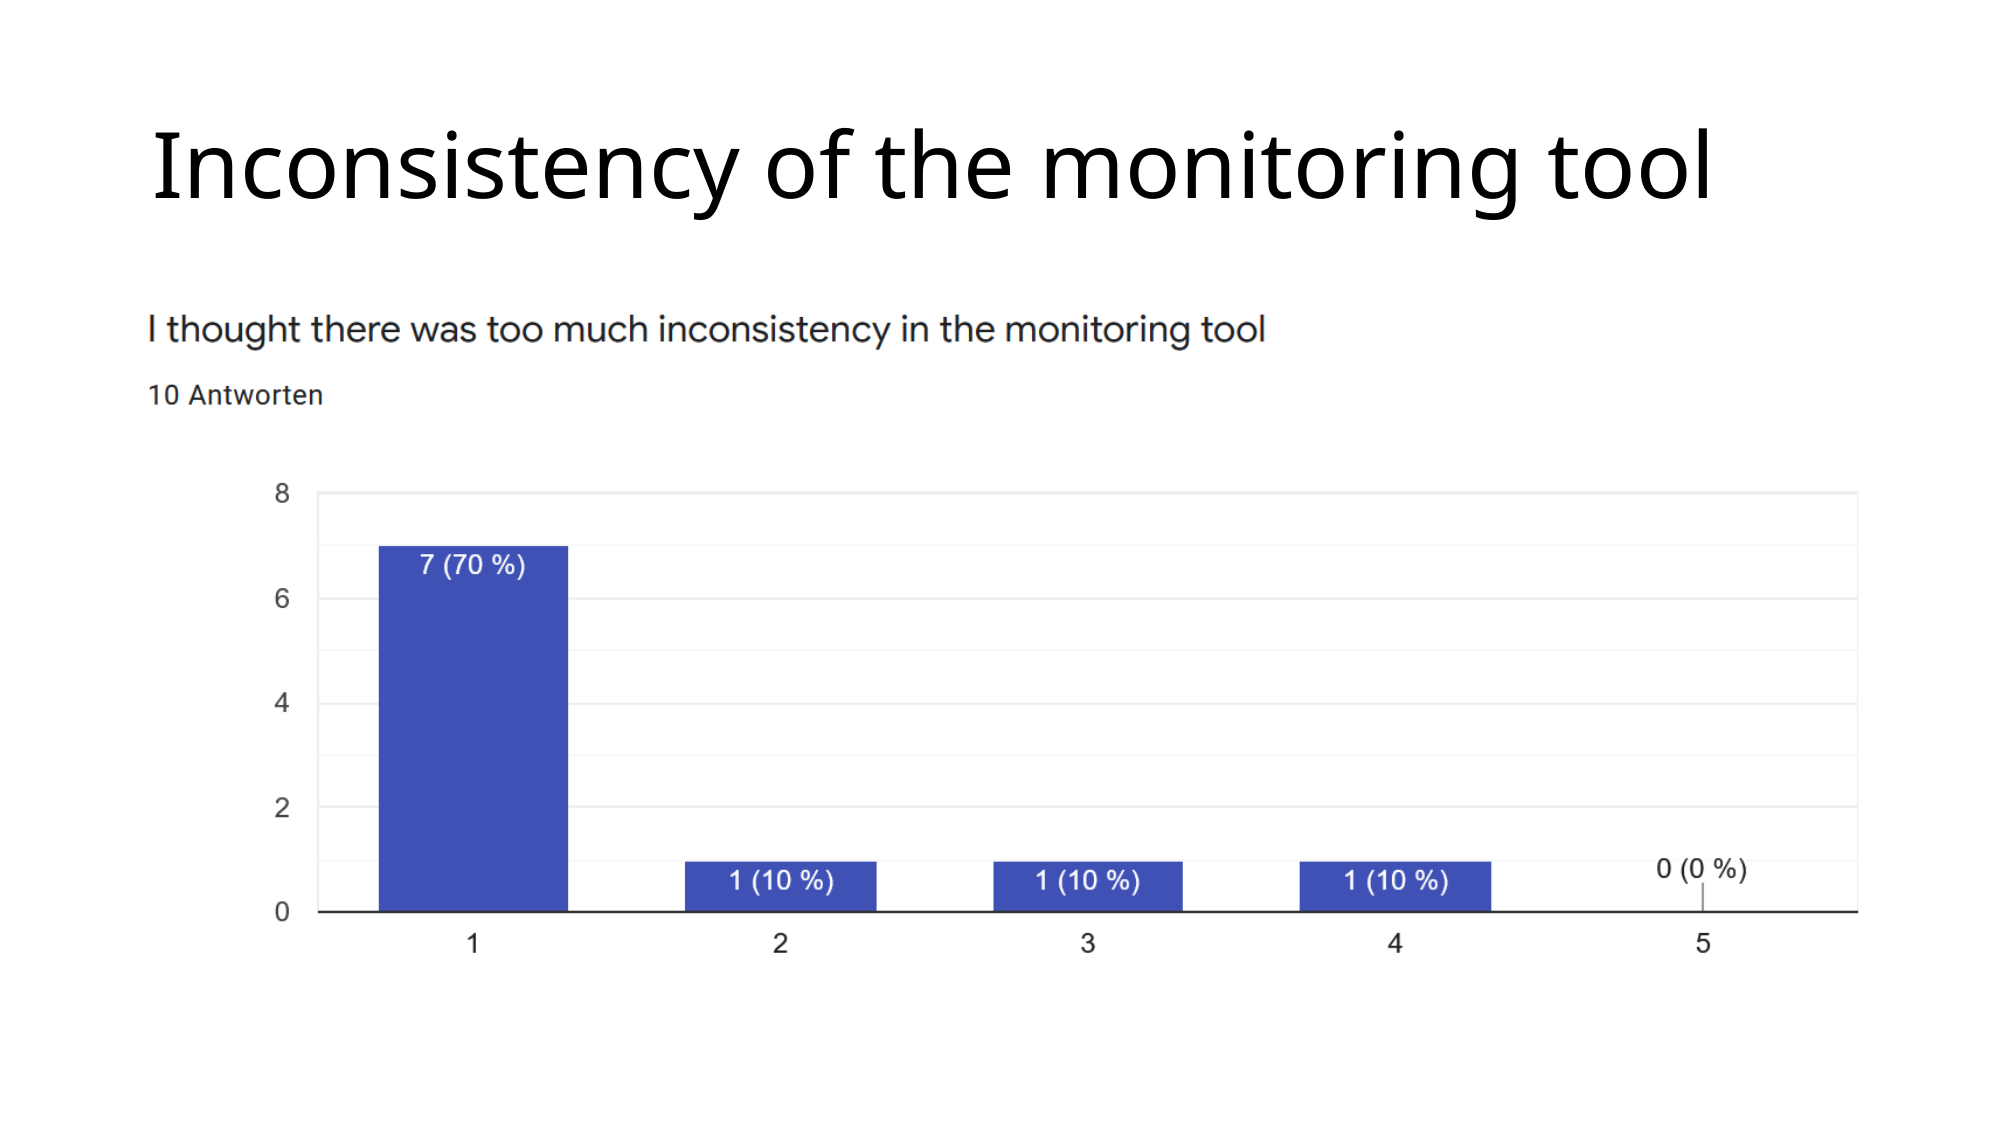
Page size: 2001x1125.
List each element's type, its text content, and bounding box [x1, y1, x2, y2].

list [137, 303, 1863, 1010]
title Inconsistency of the monitoring tool [137, 59, 1863, 278]
